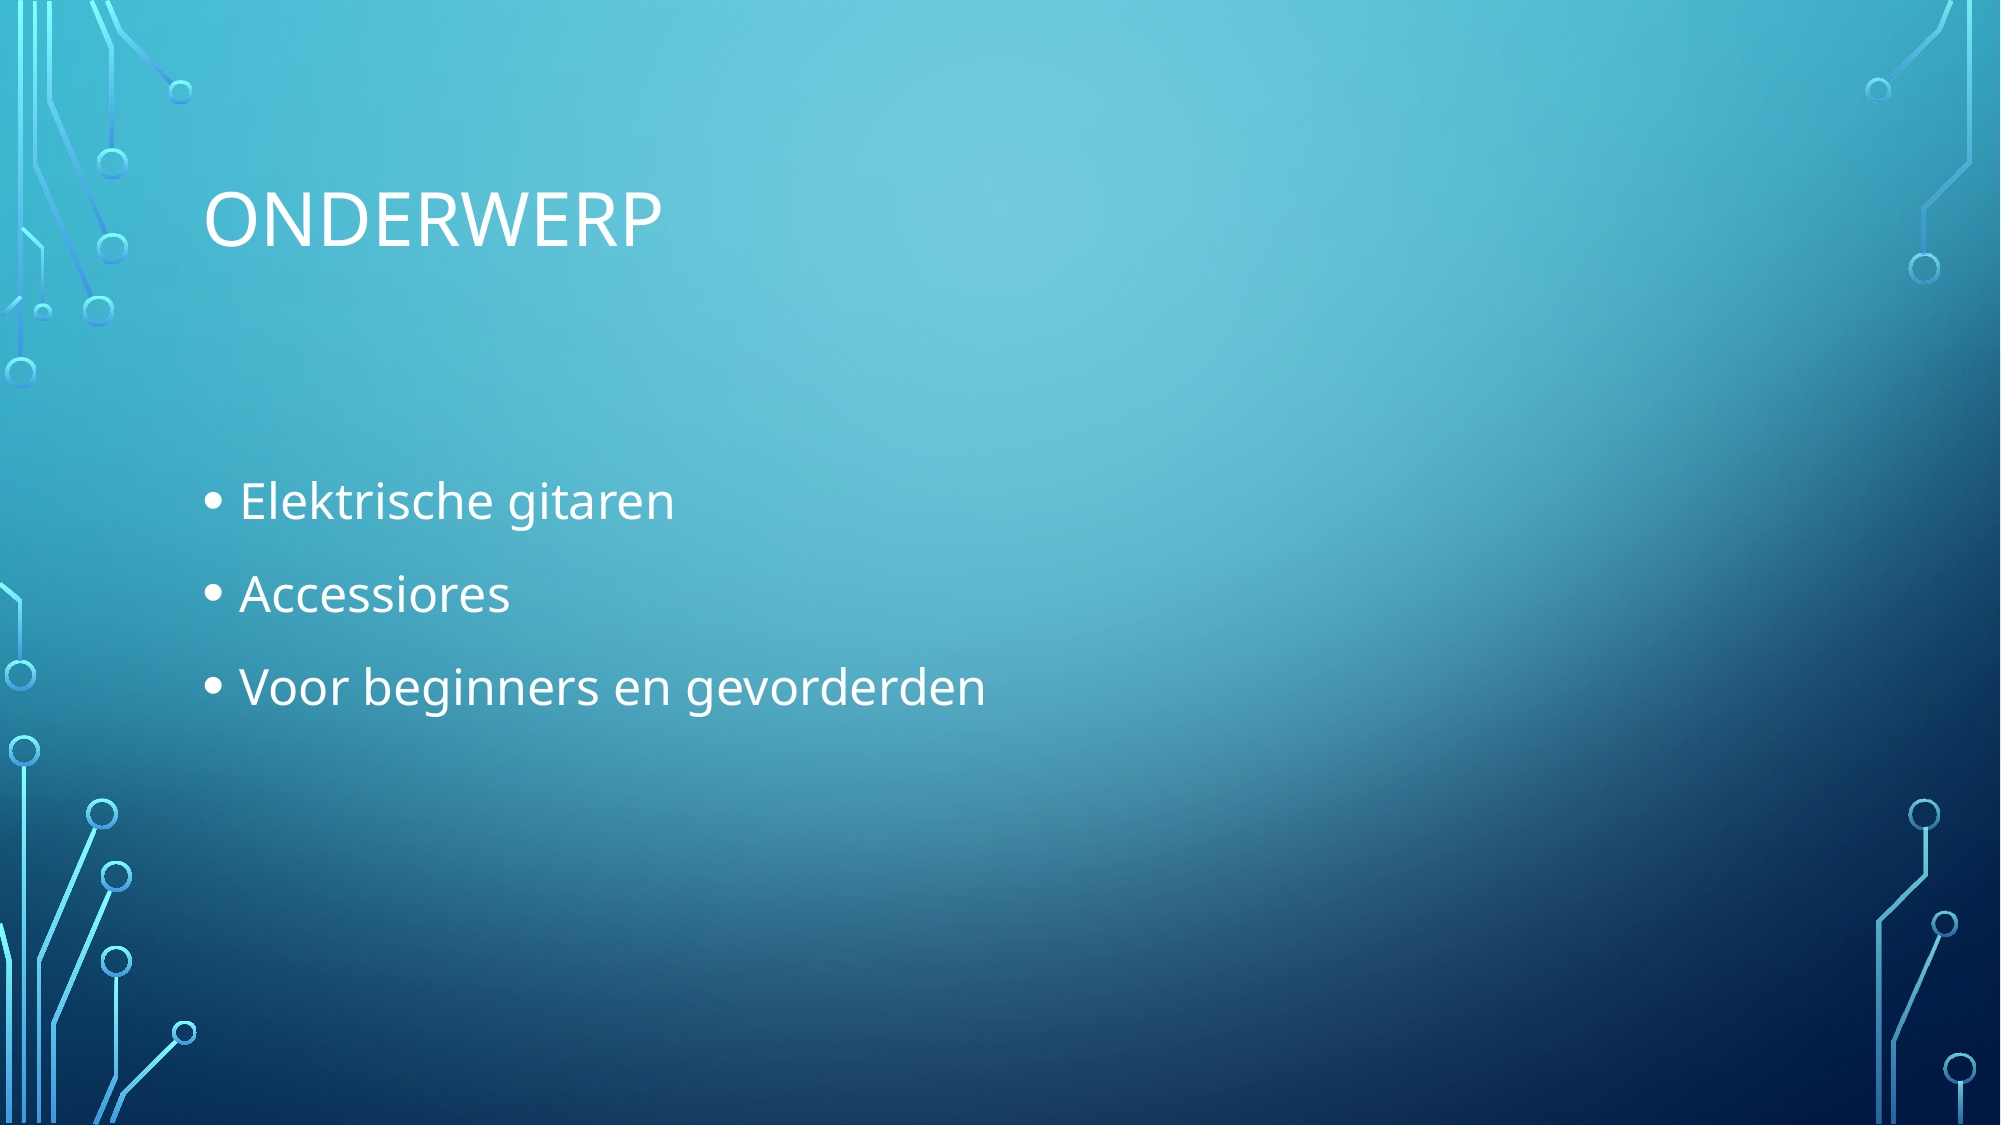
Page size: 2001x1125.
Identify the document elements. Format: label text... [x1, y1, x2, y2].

list Elektrische gitaren Accessiores Voor beginners en gevorderden [187, 369, 1813, 950]
title Onderwerp [187, 101, 1813, 344]
